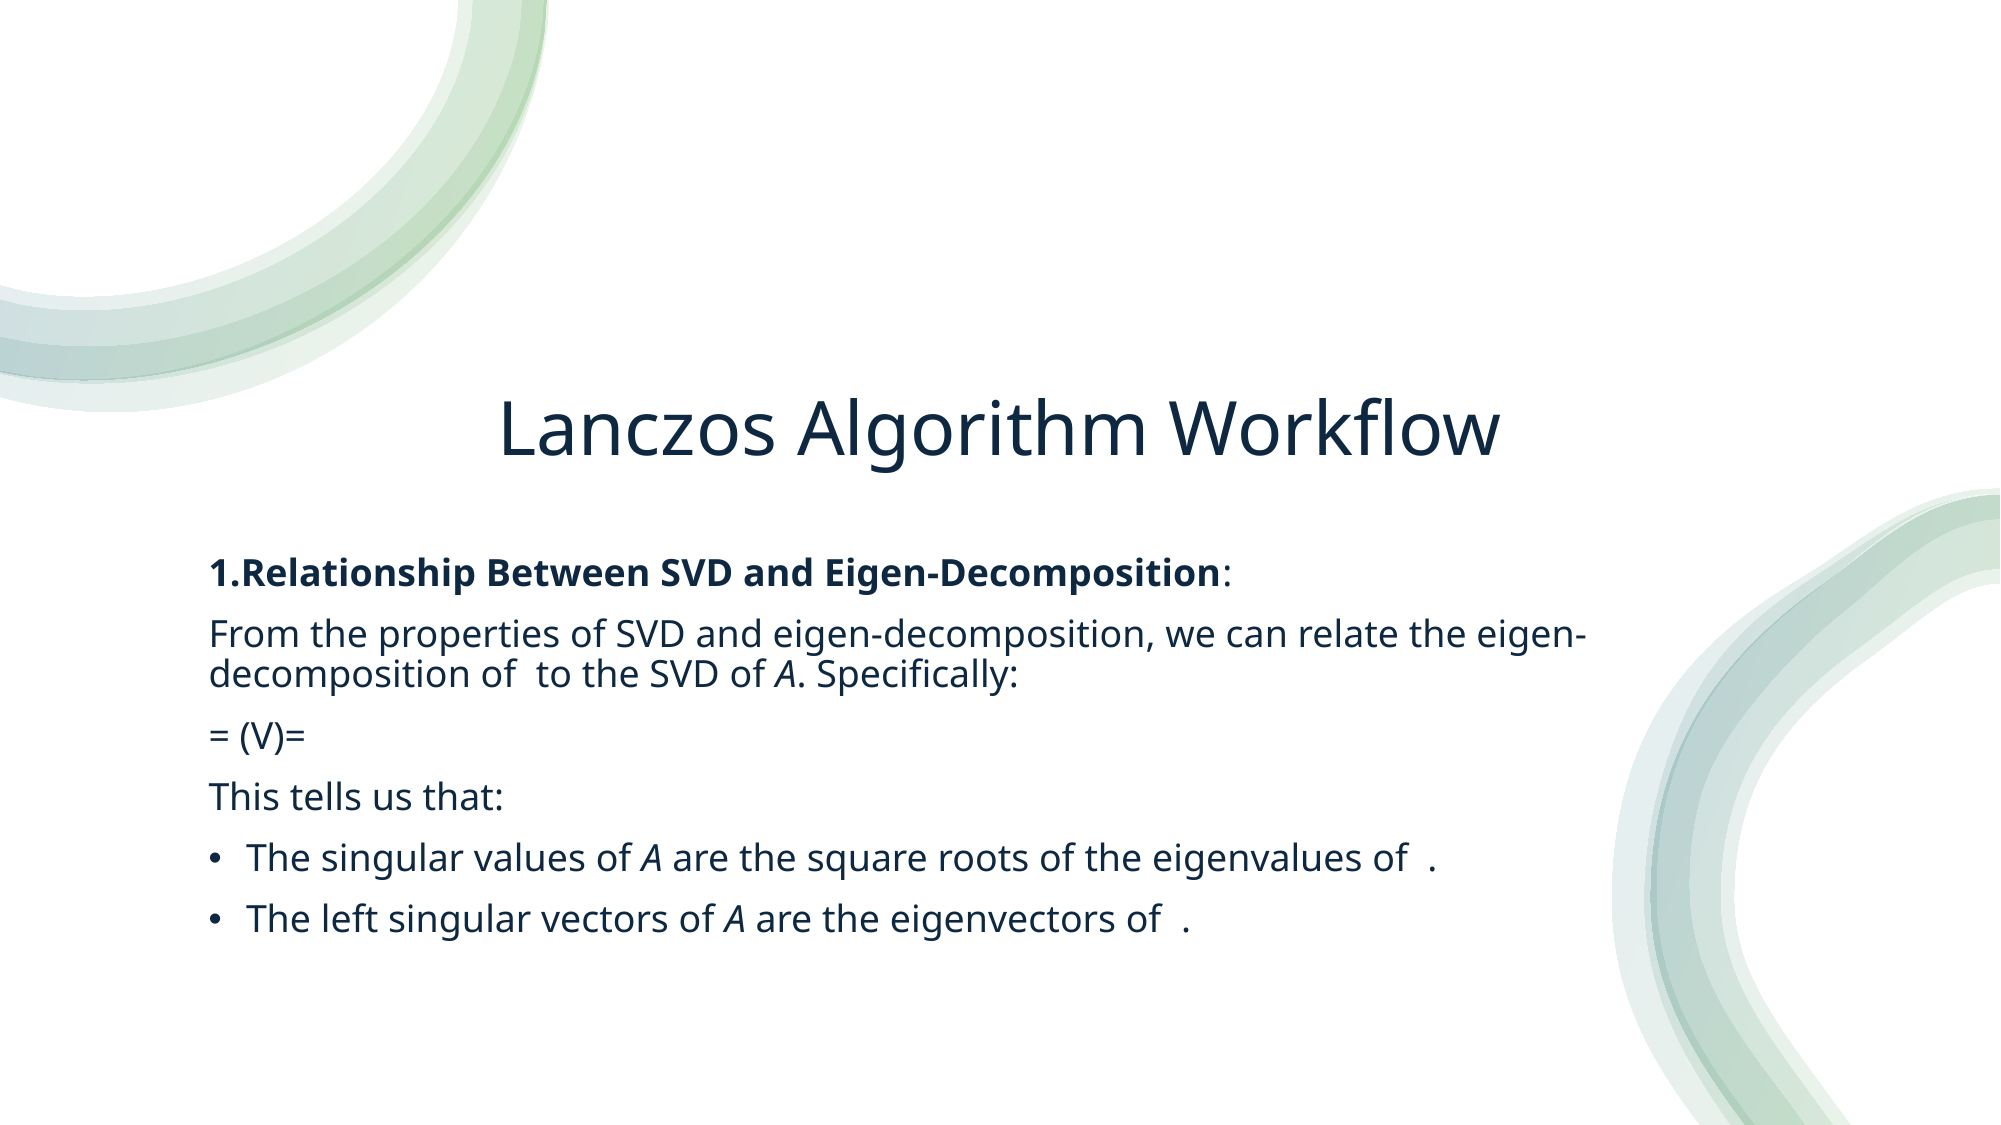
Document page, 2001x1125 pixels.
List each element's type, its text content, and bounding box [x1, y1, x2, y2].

title Lanczos Algorithm Workflow [193, 261, 1807, 479]
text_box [1487, 611, 2000, 1002]
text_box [0, 0, 550, 413]
text_box [0, 0, 2000, 1125]
